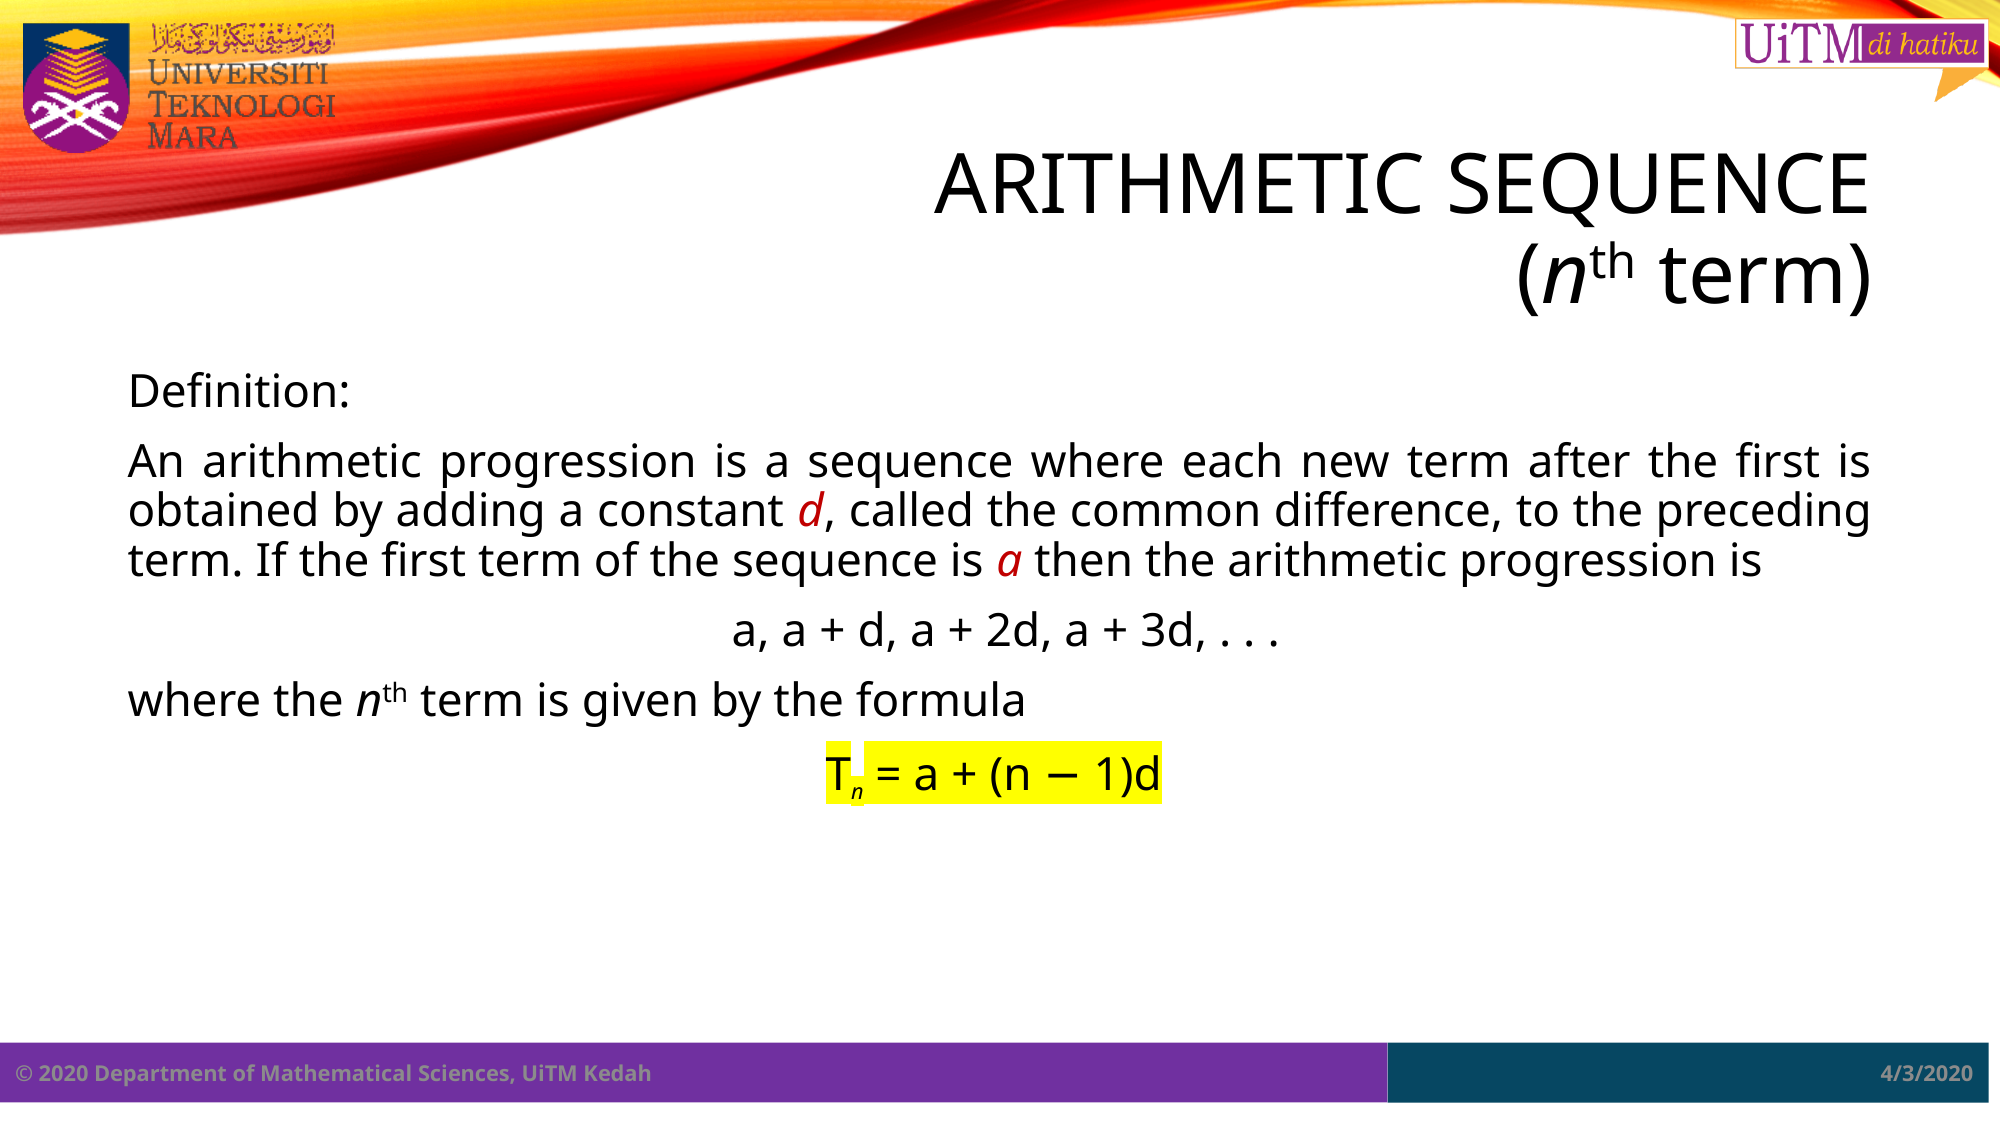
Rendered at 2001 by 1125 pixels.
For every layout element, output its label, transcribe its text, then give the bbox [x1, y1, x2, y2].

title ARITHMETIC SEQUENCE (nth term) [474, 125, 1888, 338]
picture [0, 0, 2000, 237]
list Definition: An arithmetic progression is a sequence where each new term after the first is obtained by adding a constant d, called the common difference, to the preceding term. If the first term of the sequence is a then the arithmetic progression is a, a + d, a + 2d, a + 3d, . . . where the nth term is given by the formula Tn = a + (n − 1)d [112, 360, 1888, 1021]
